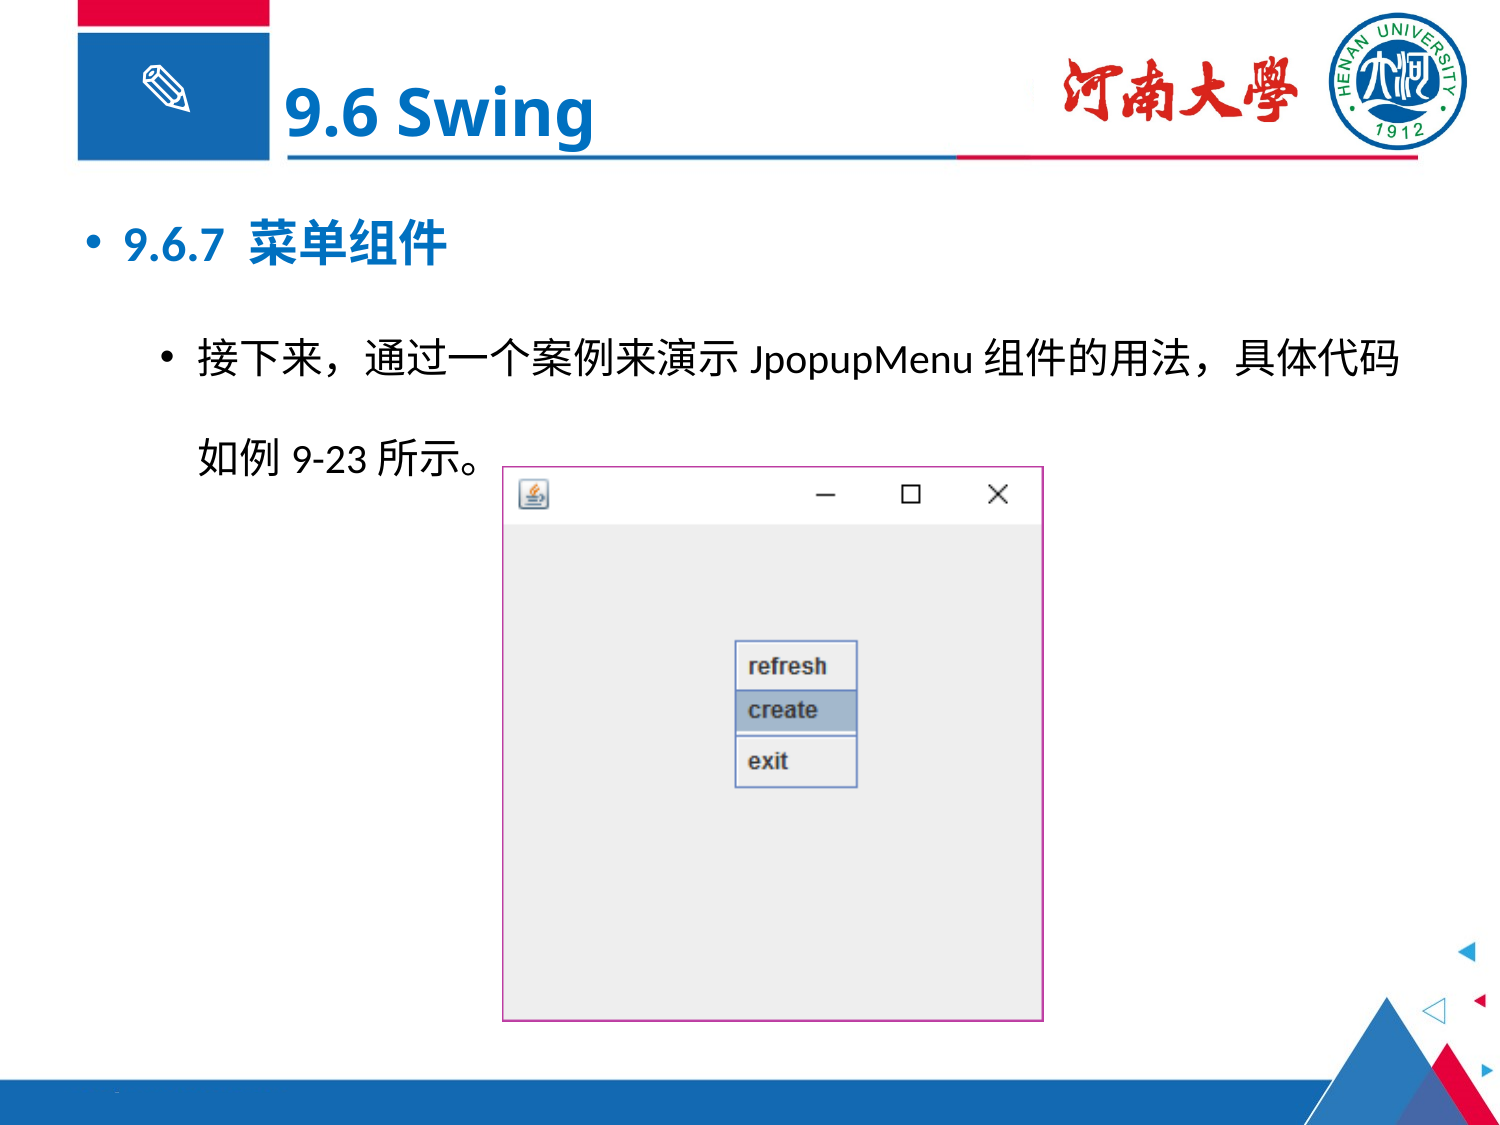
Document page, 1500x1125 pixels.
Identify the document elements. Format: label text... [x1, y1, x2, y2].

text_box 9.6 Swing [269, 63, 1081, 156]
picture [0, 0, 1500, 1125]
list 9.6.7 菜单组件 接下来，通过一个案例来演示JpopupMenu组件的用法，具体代码如例9-23所示。 [70, 173, 1424, 1004]
